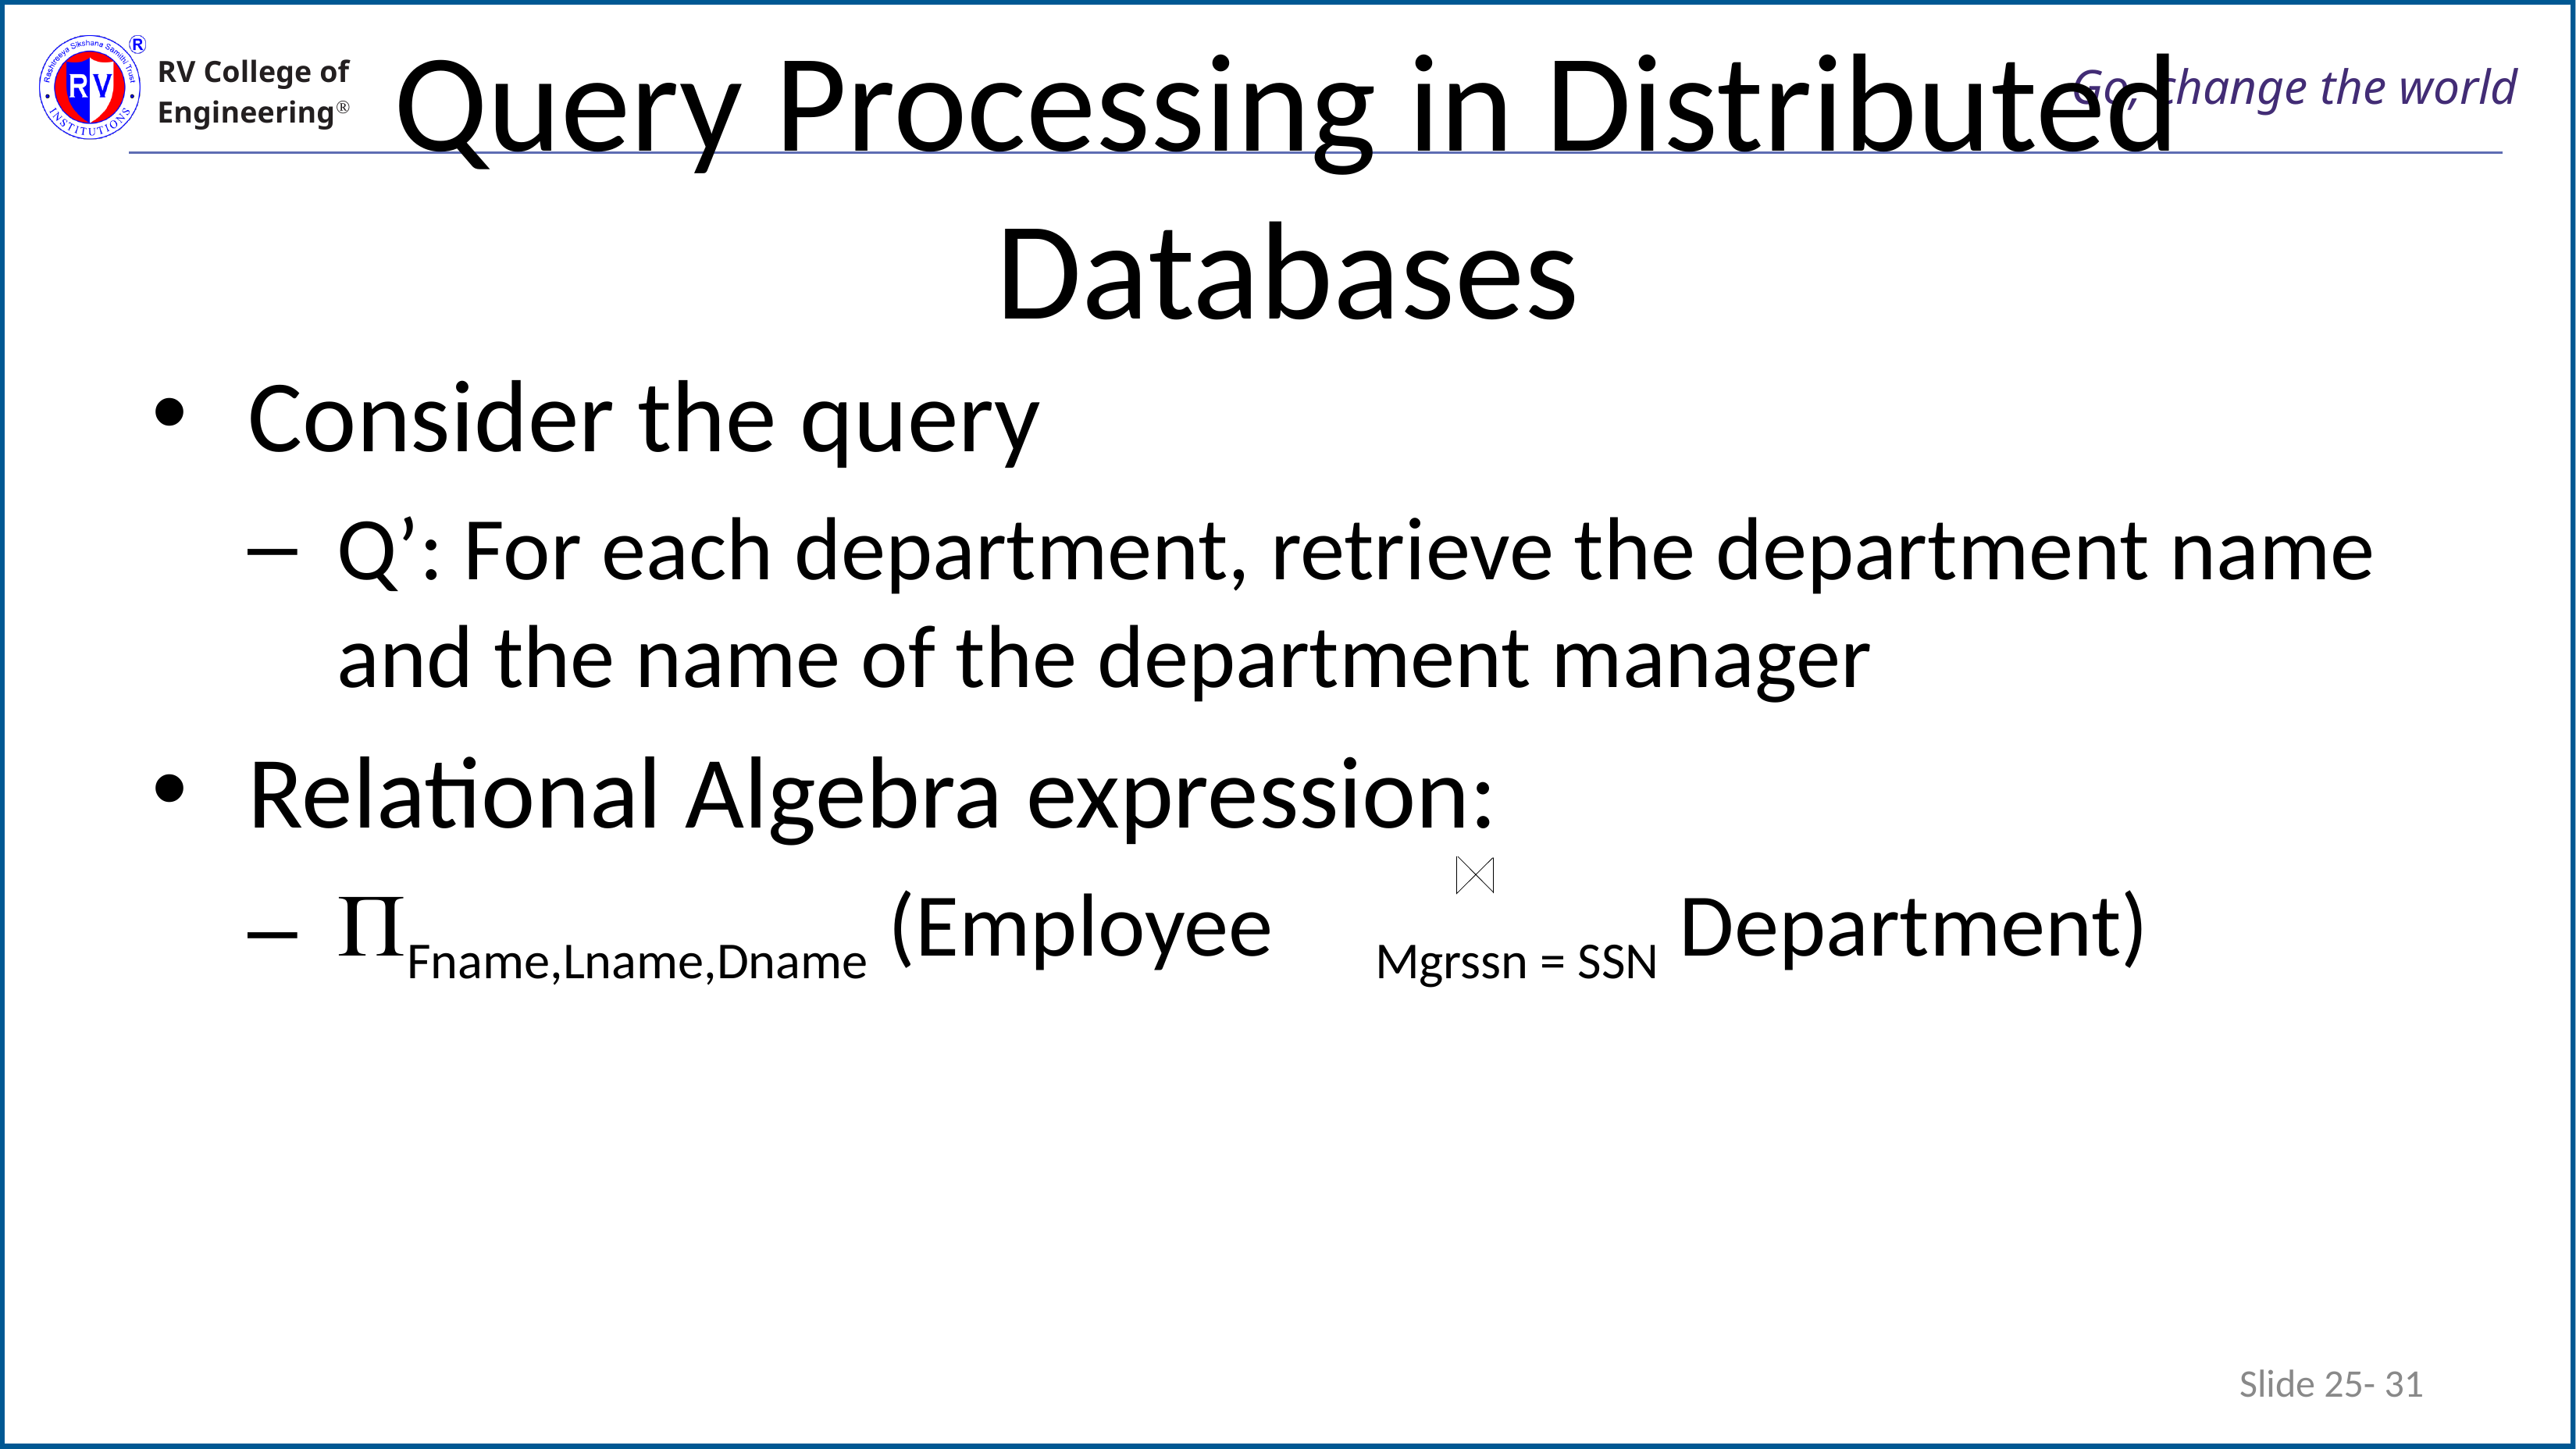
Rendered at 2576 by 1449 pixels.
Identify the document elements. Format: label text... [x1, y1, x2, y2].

slide_number Slide 25- 31 [1845, 1342, 2447, 1420]
list Consider the query Q’: For each department, retrieve the department name and the name of the department manager Relational Algebra expression: Fname,Lname,Dname (Employee Mgrssn = SSN Department) [128, 337, 2447, 1294]
title Query Processing in Distributed Databases [128, 57, 2447, 300]
picture [38, 34, 146, 140]
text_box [1452, 853, 1498, 898]
